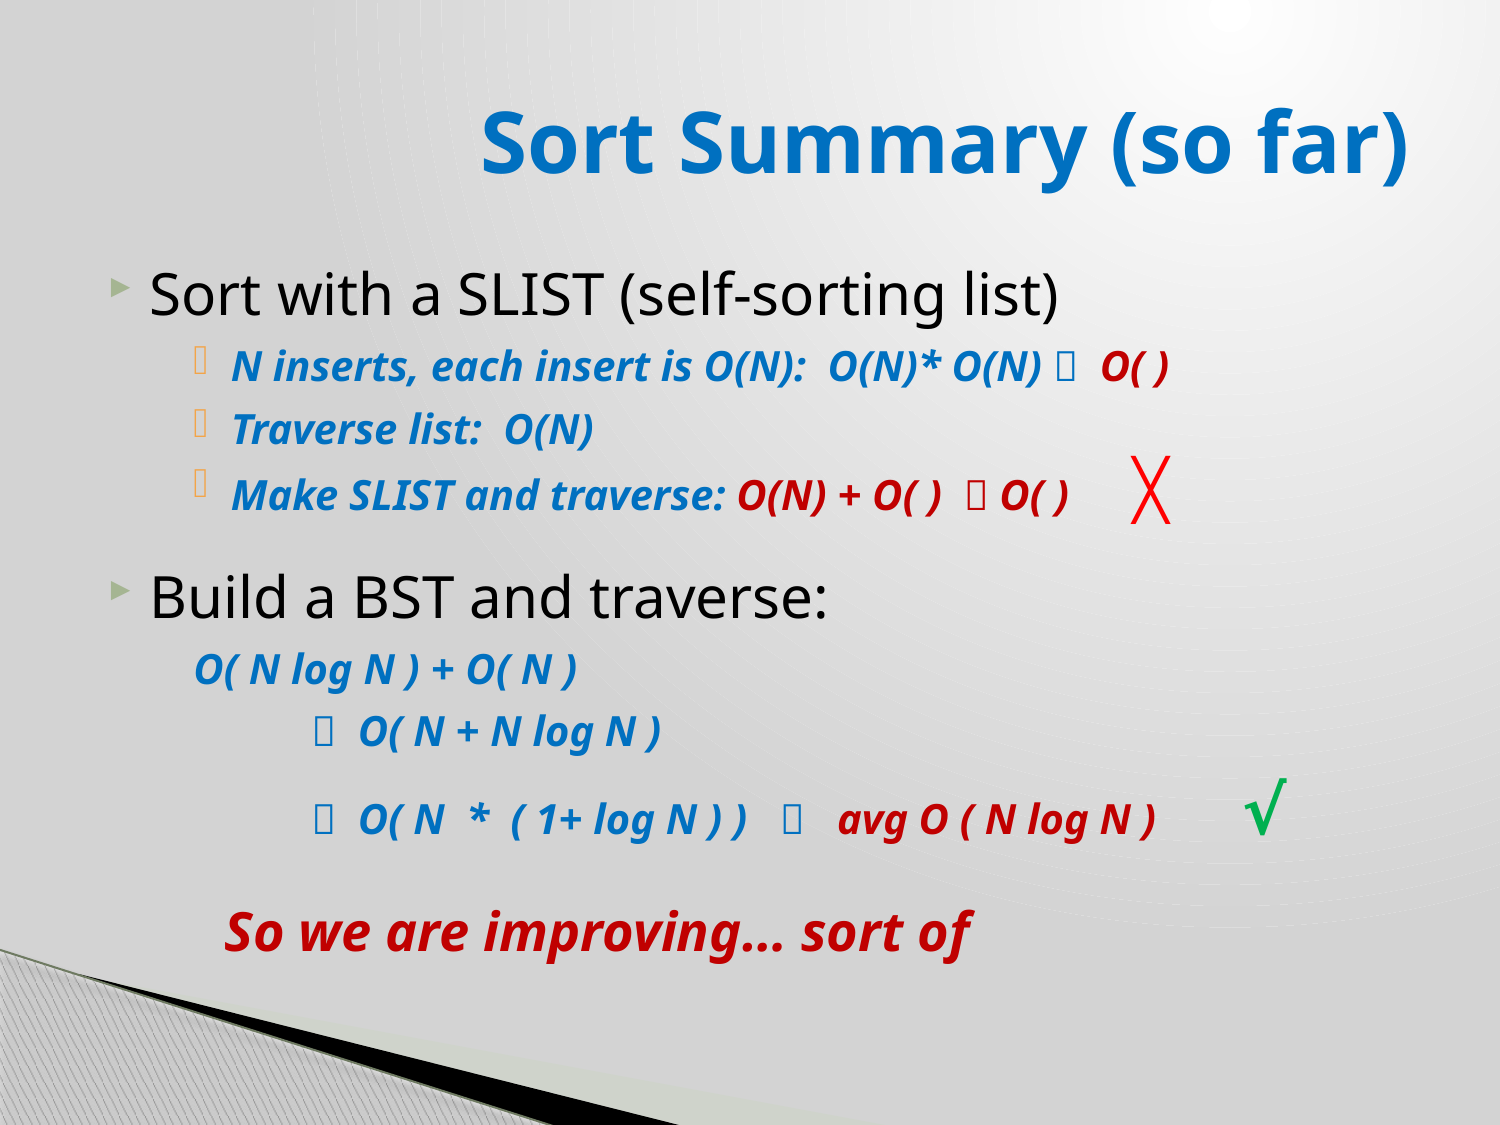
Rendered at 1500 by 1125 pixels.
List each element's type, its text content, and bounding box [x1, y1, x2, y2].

title Sort Summary (so far) [75, 45, 1425, 233]
